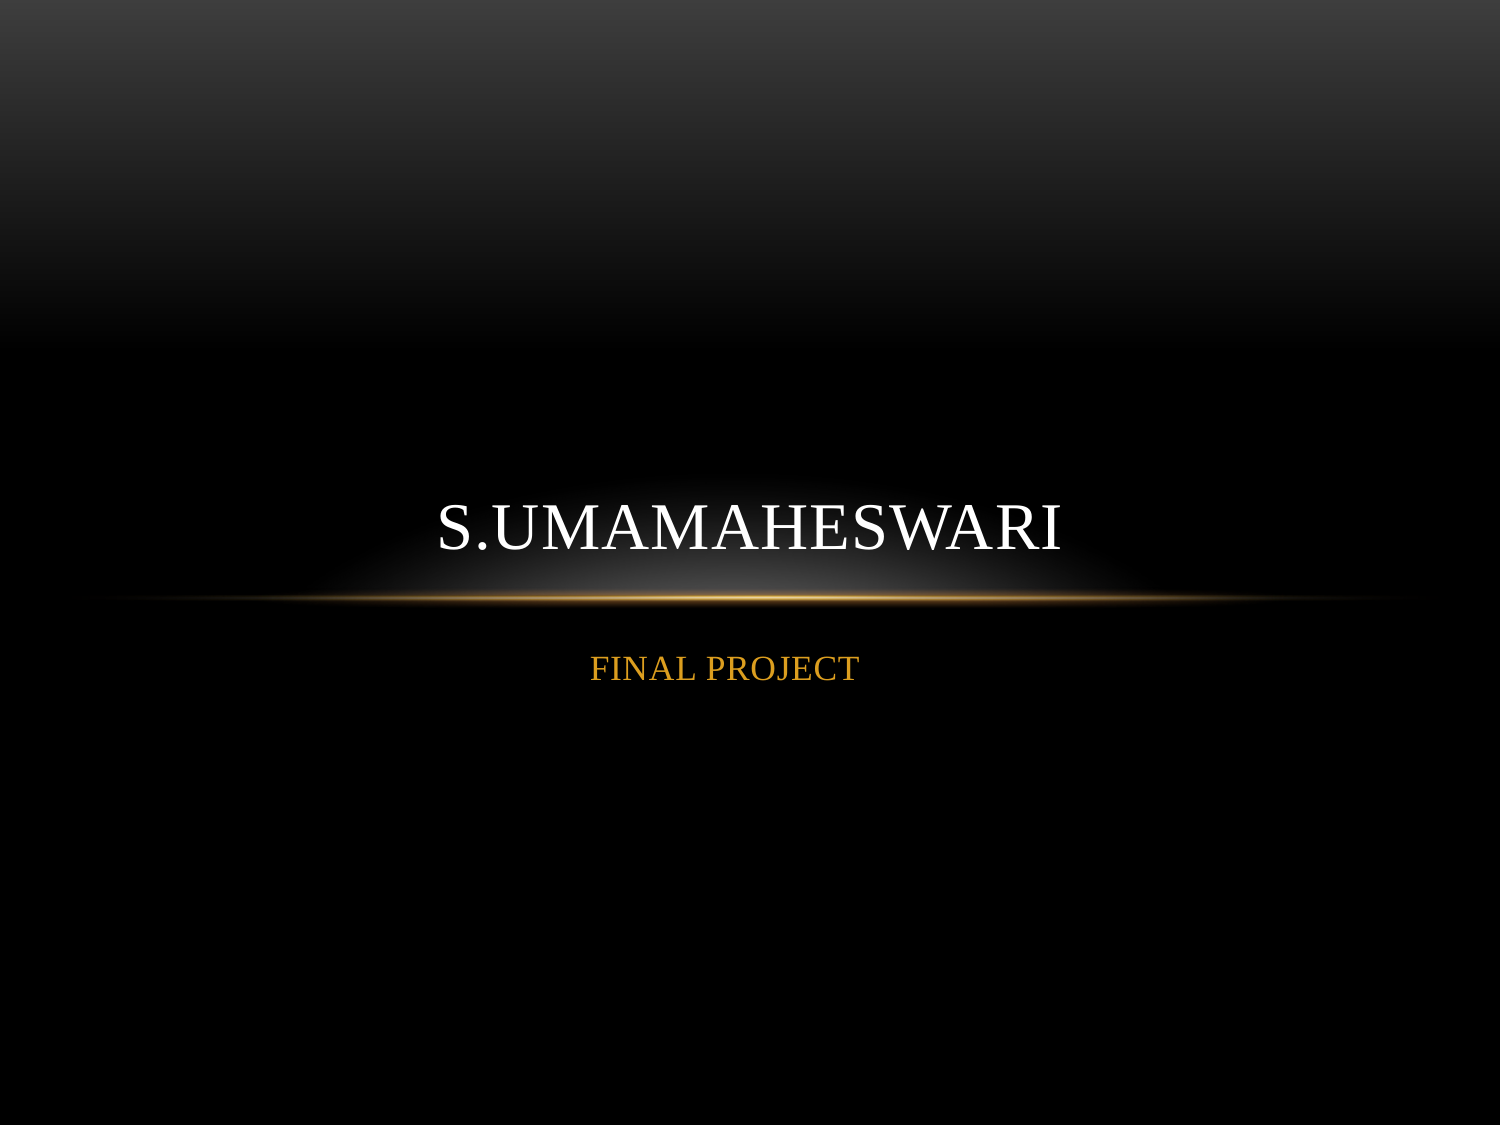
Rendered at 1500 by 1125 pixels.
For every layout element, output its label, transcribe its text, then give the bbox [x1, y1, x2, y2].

picture [0, 0, 1500, 750]
subtitle FINAL PROJECT [200, 637, 1250, 925]
title S.UMAMAHESWARI [112, 329, 1388, 571]
